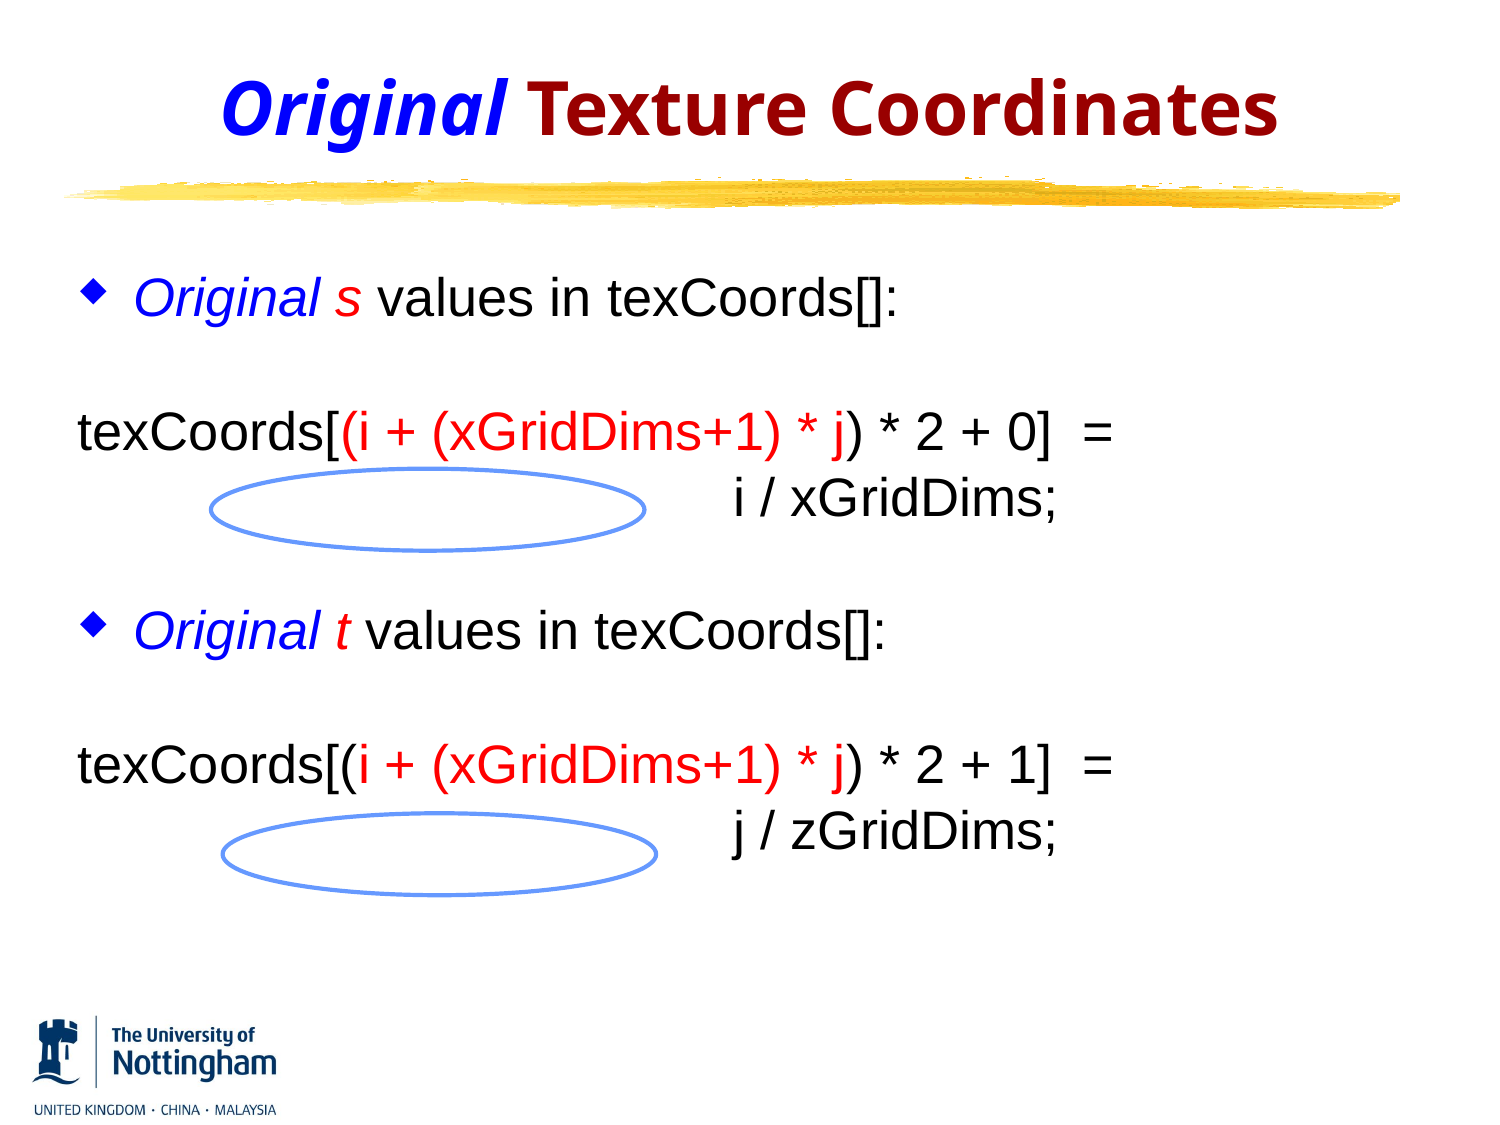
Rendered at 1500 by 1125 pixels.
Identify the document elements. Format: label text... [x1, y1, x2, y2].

text_box [210, 468, 645, 551]
text_box [222, 813, 657, 896]
title Original Texture Coordinates [112, 37, 1388, 173]
picture [64, 172, 1400, 216]
list Original s values in texCoords[]: texCoords[(i + (xGridDims+1) * j) * 2 + 0] = i / xGridDims; Original t values in texCoords[]: texCoords[(i + (xGridDims+1) * j) * 2 + 1] = j / zGridDims; [62, 262, 1463, 976]
picture [23, 1011, 293, 1125]
